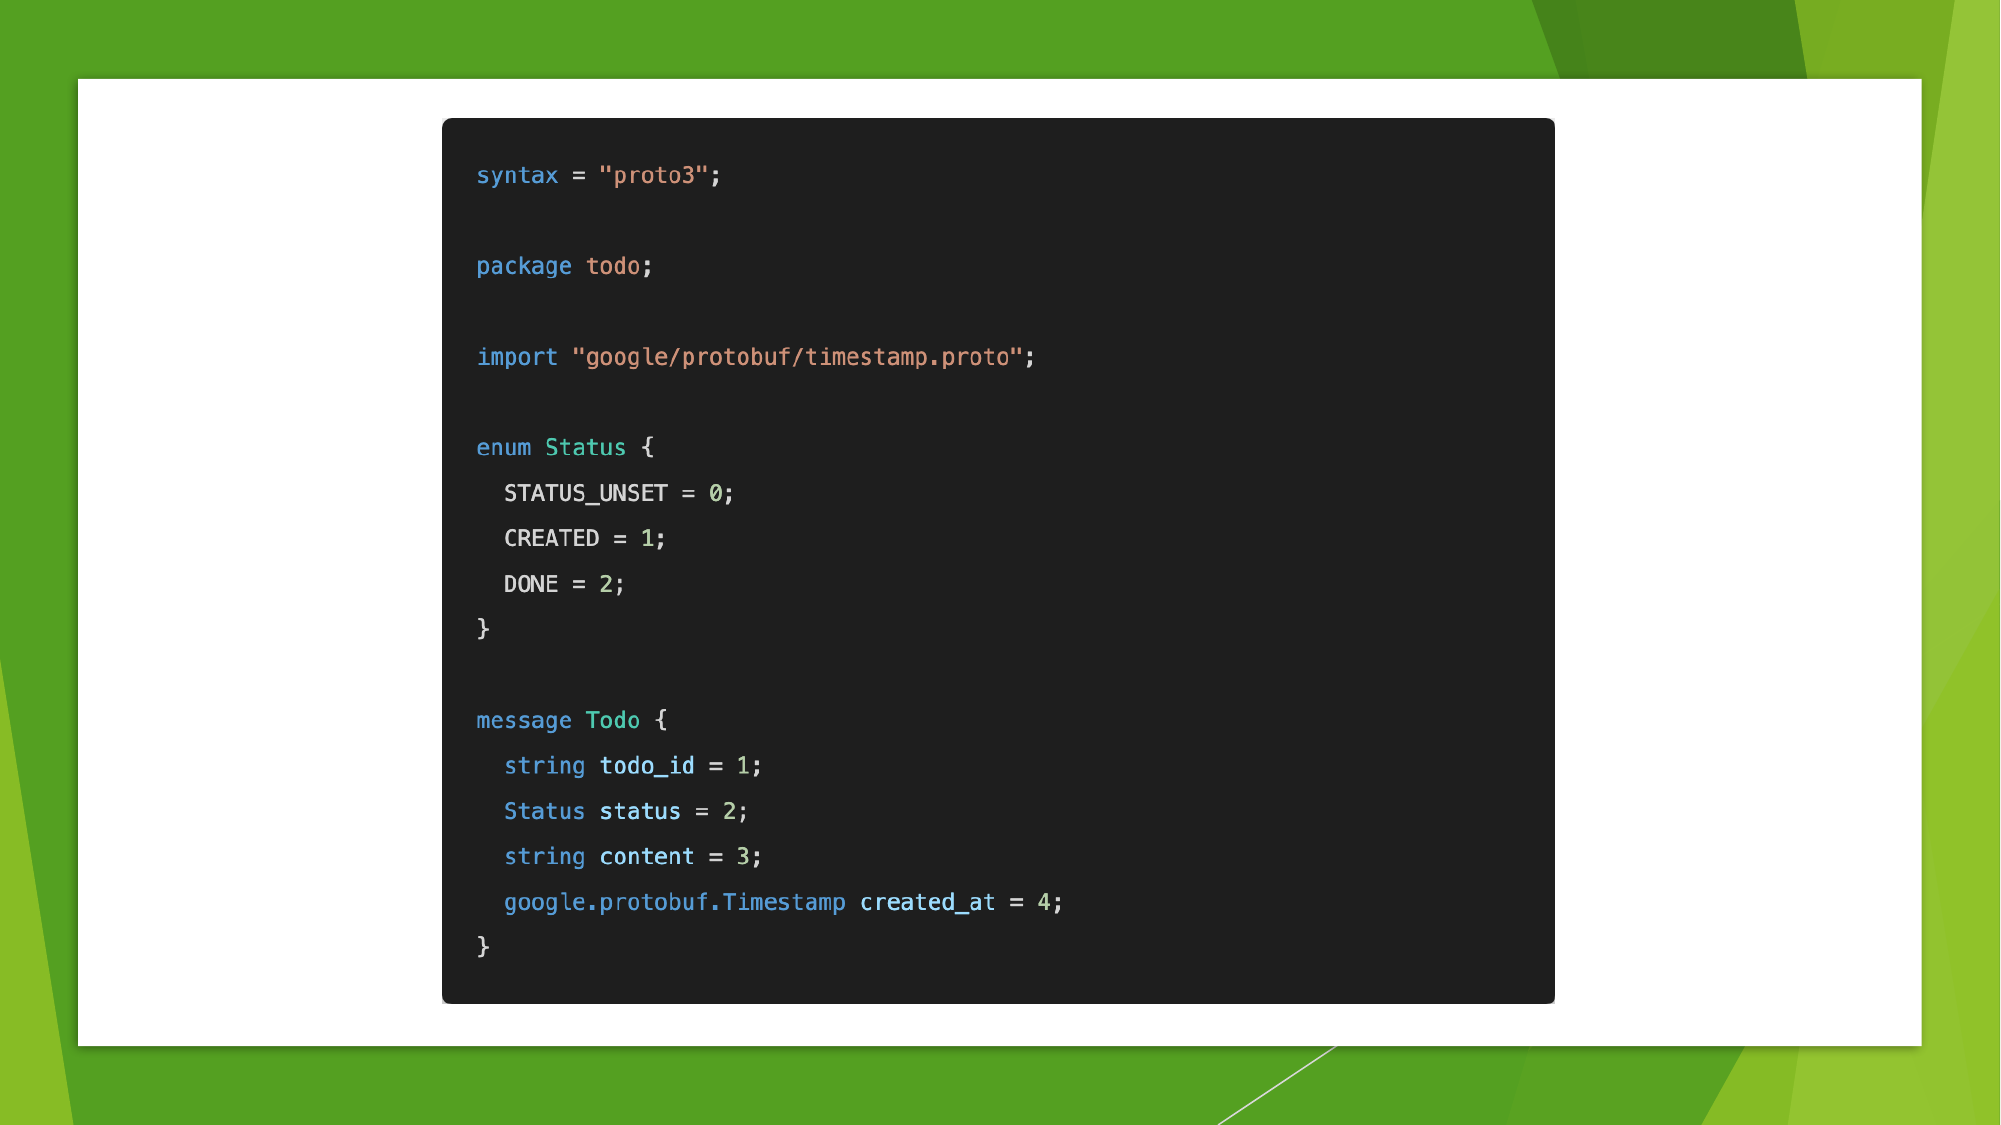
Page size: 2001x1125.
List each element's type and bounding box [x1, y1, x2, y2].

text_box [0, 0, 2000, 1125]
list [442, 118, 1556, 1004]
